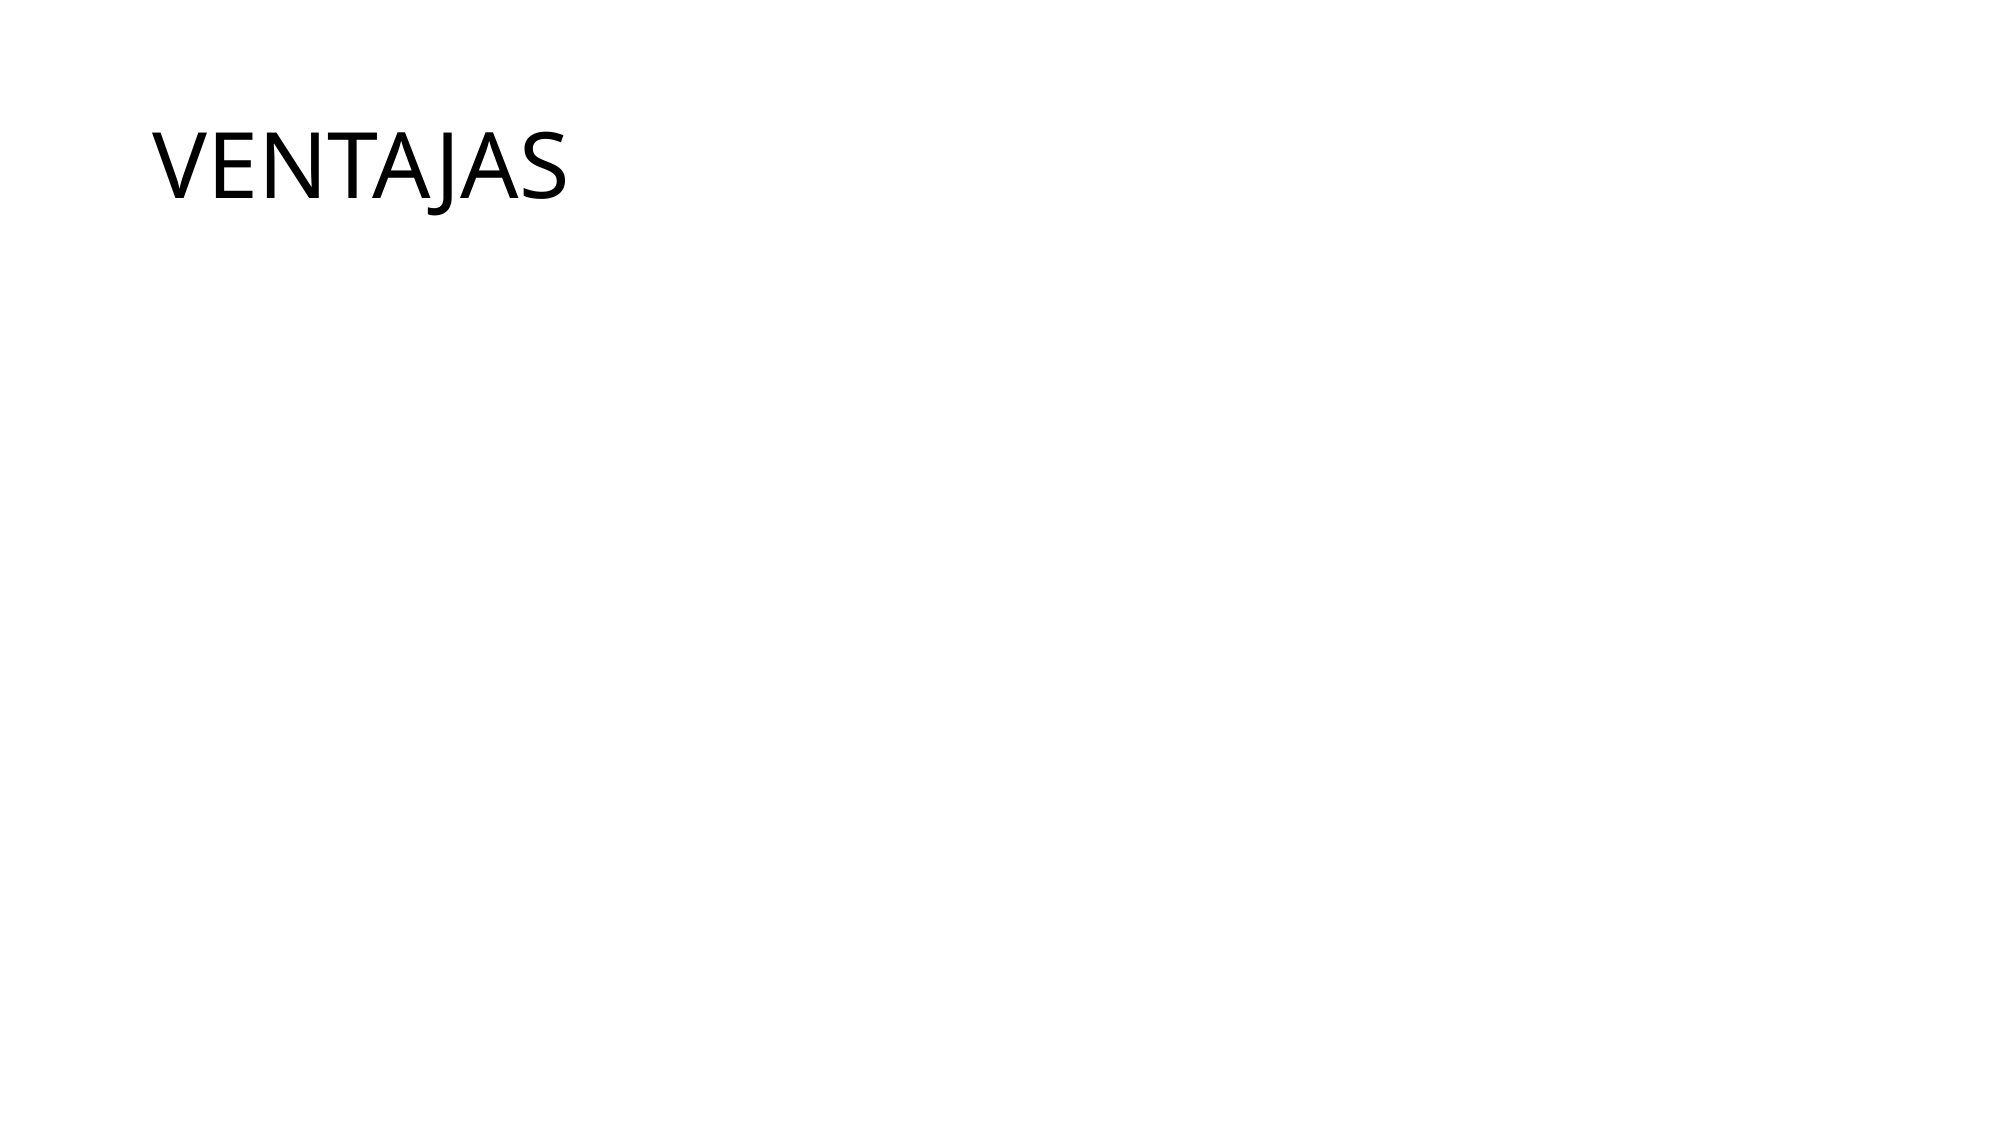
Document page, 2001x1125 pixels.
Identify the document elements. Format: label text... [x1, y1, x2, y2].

title VENTAJAS [137, 59, 1863, 278]
